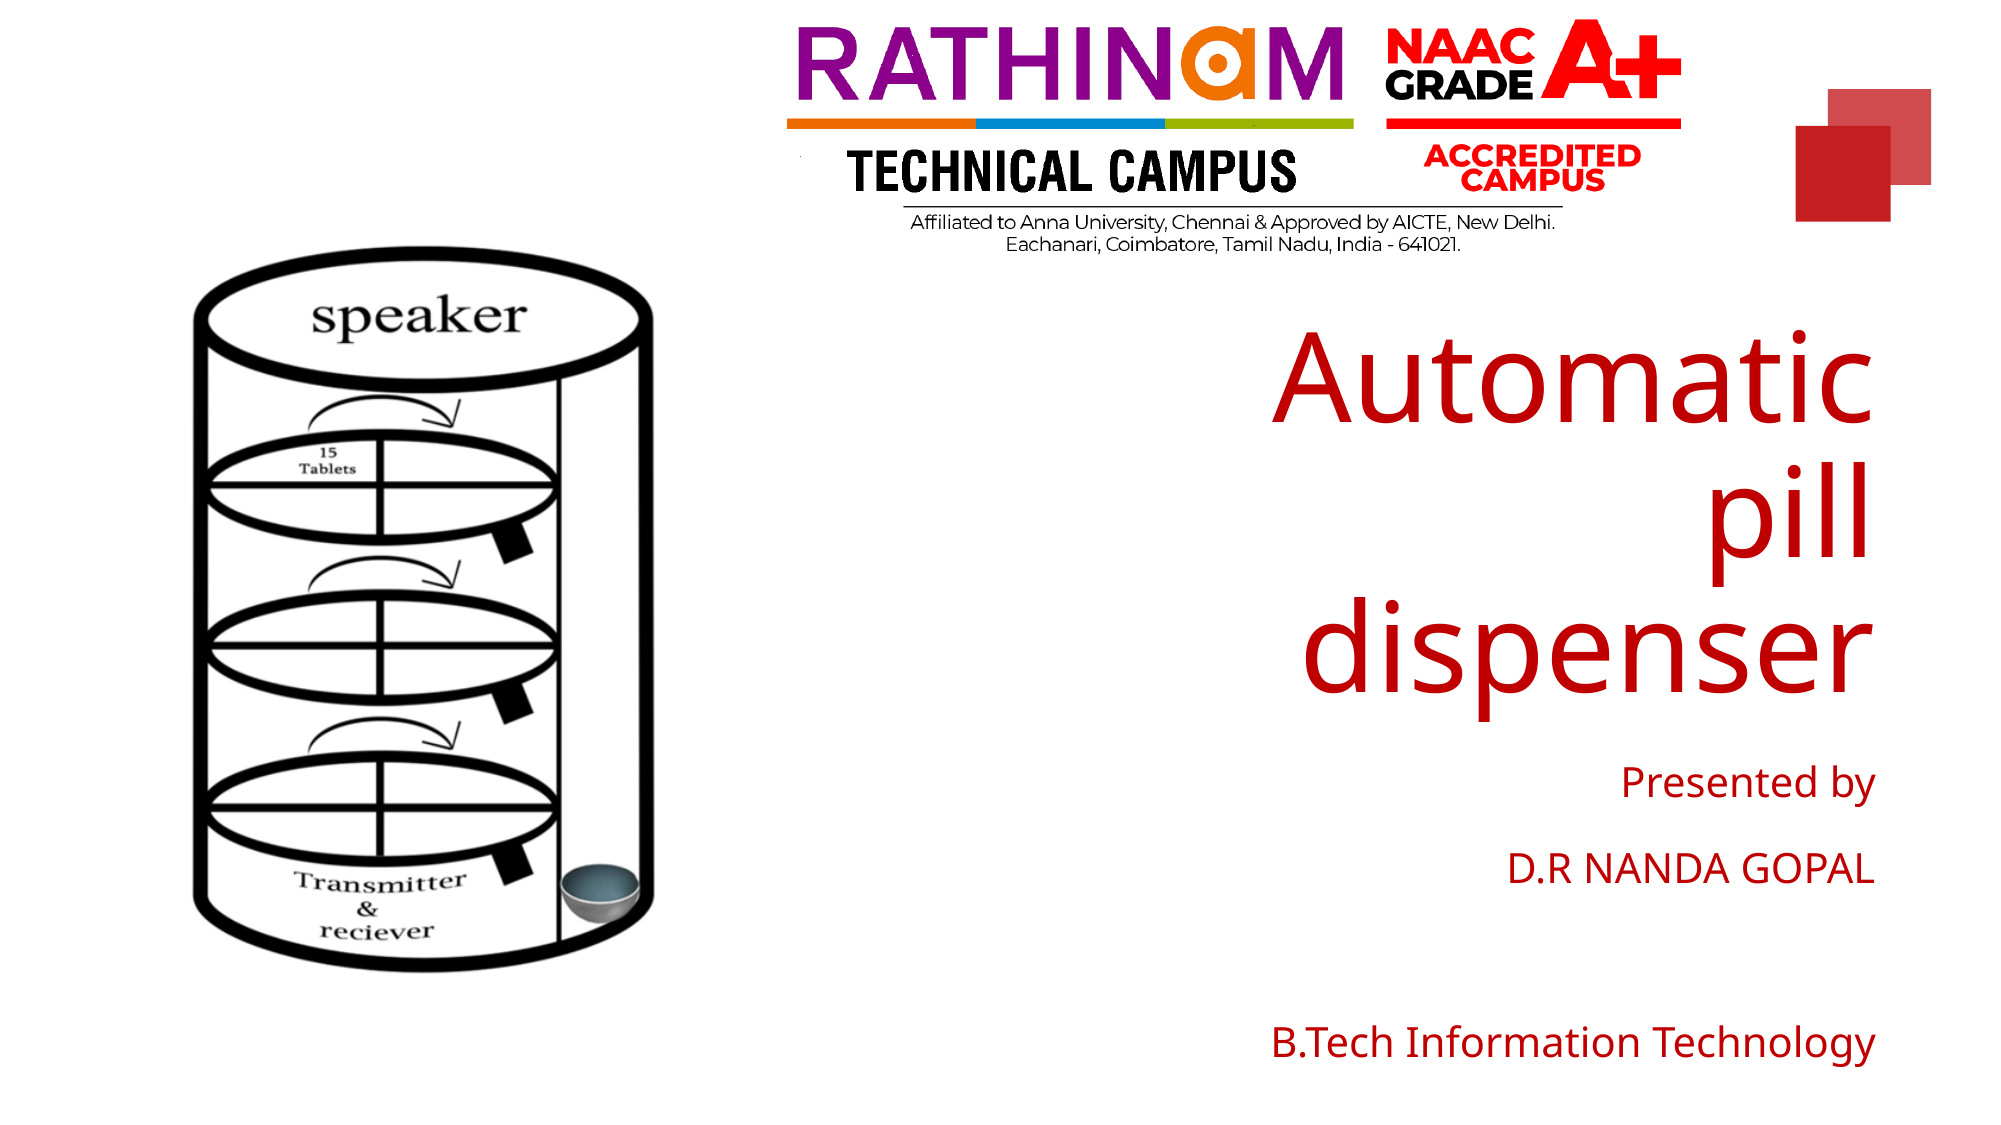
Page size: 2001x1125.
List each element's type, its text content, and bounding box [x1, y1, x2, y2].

picture [75, 0, 1708, 1007]
text_box Automatic pill dispenser Presented by D.R NANDA GOPAL B.Tech Information Technology [1139, 307, 1891, 1092]
text_box [1795, 125, 1892, 223]
text_box [1827, 88, 1932, 186]
